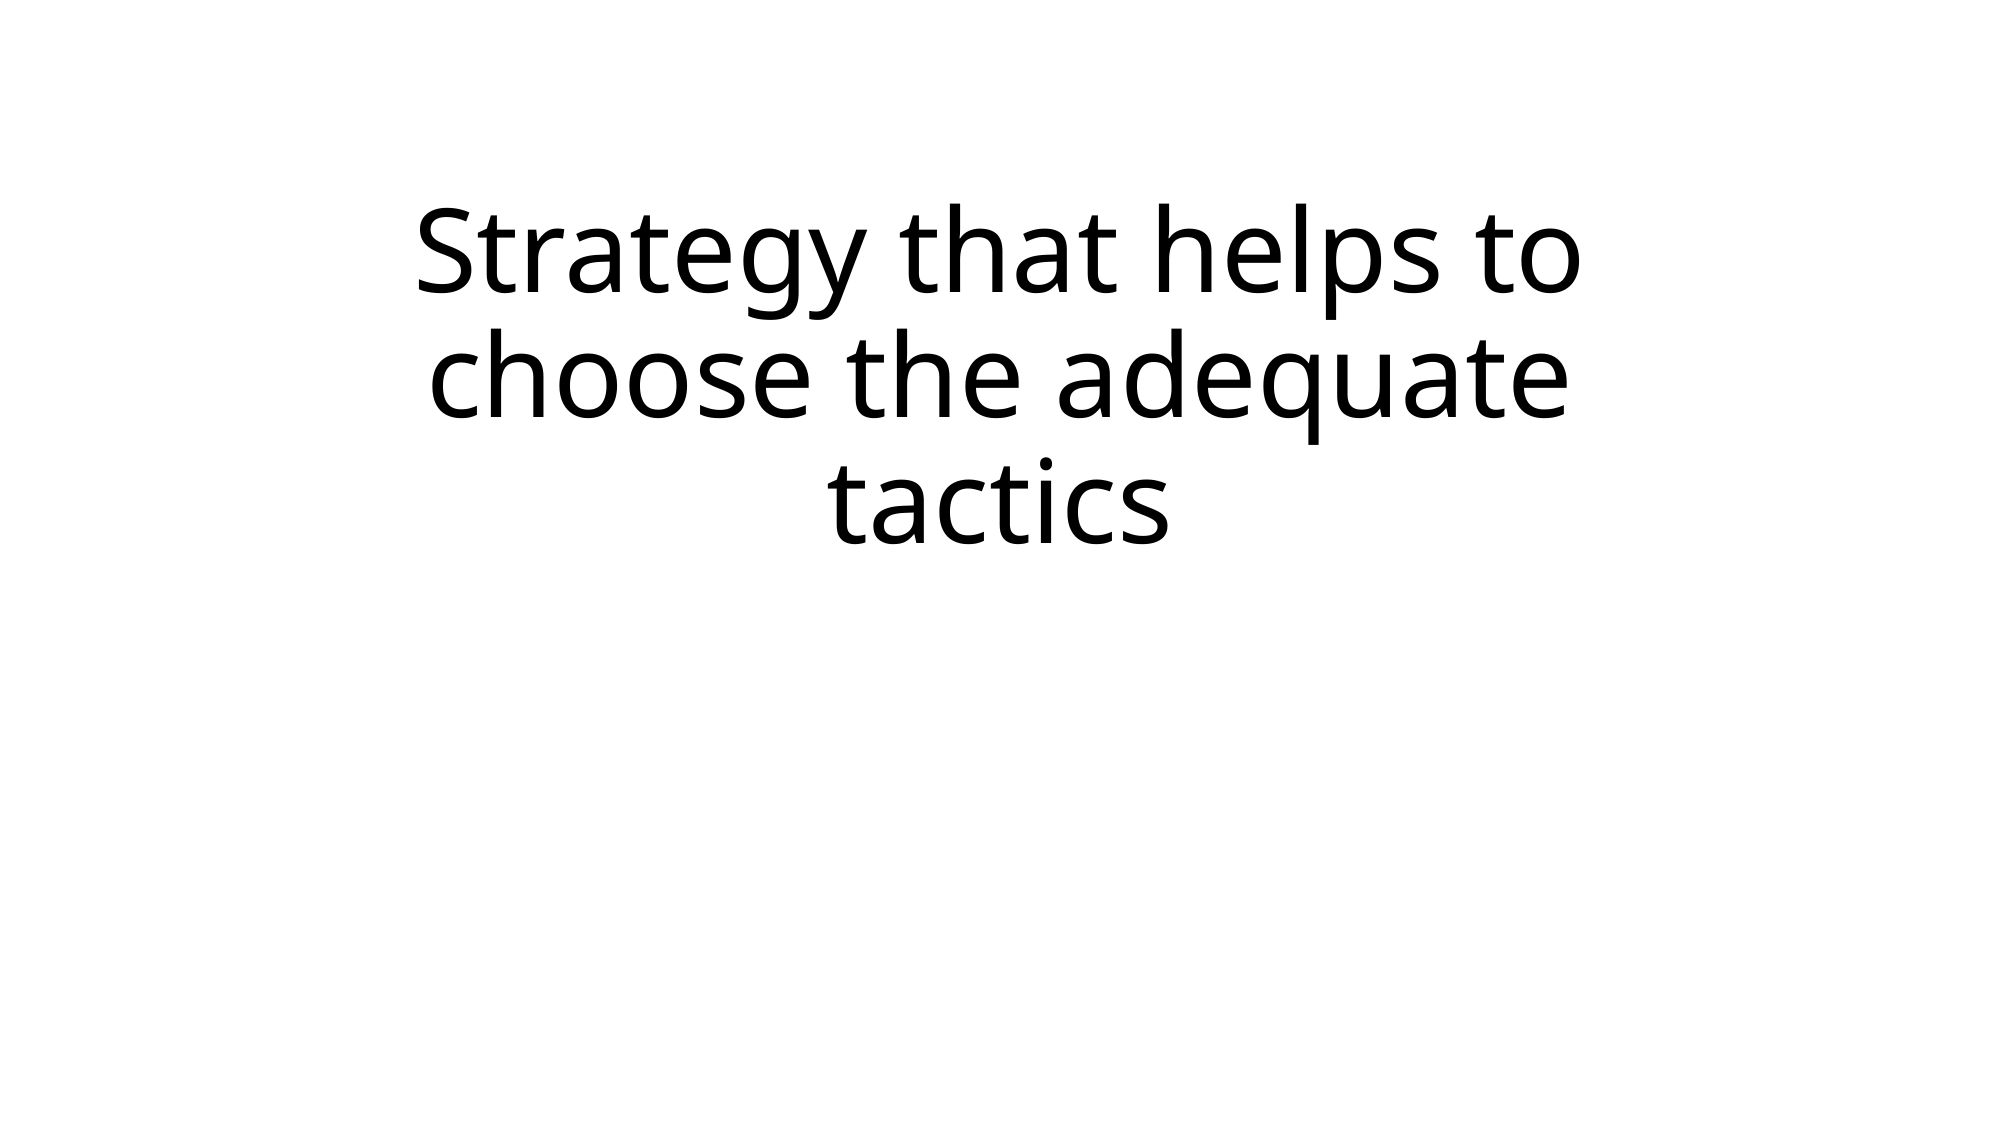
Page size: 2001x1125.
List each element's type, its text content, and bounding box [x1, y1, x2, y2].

title Strategy that helps to choose the adequate tactics [249, 184, 1750, 576]
